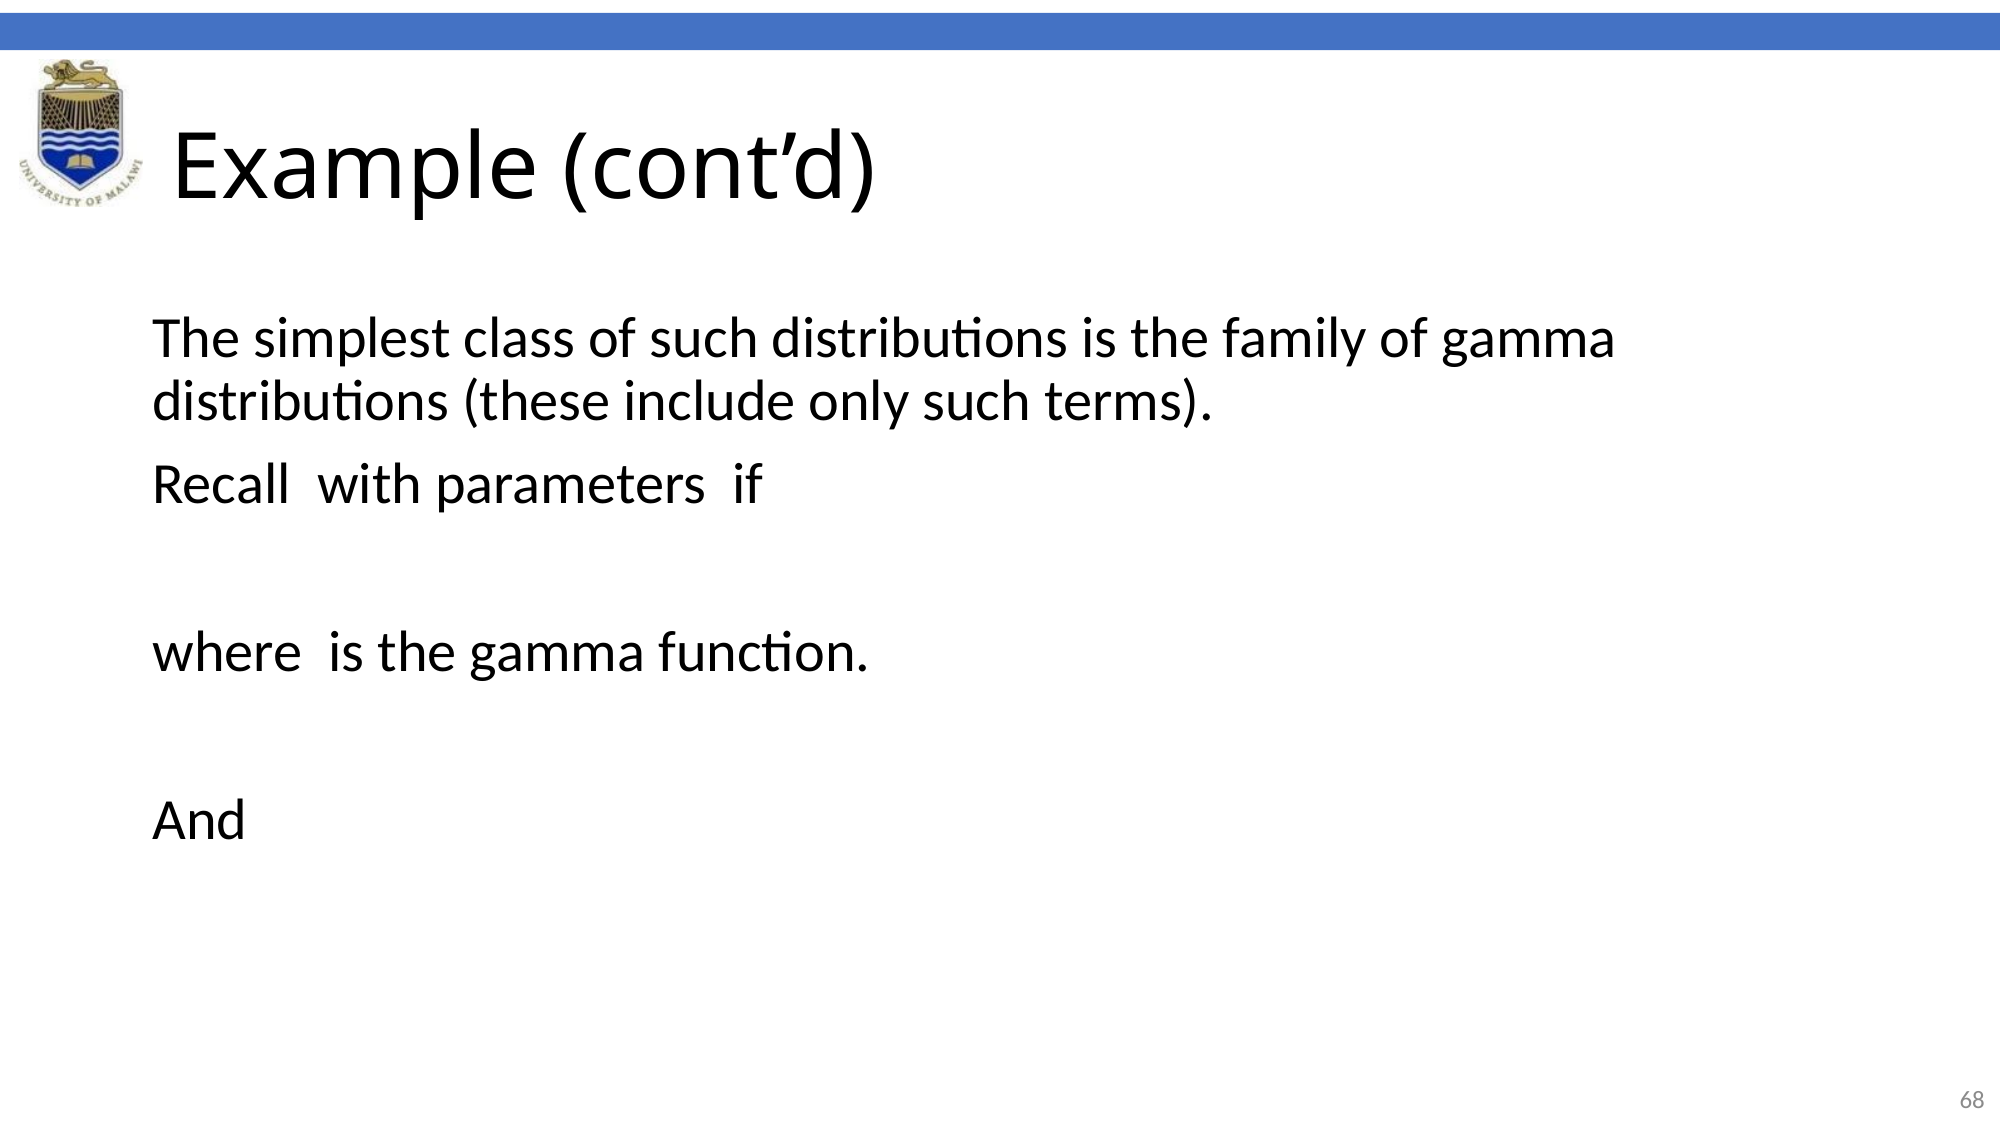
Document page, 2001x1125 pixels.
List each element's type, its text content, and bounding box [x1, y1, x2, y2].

picture [19, 59, 143, 207]
title Example (cont’d) [155, 59, 1851, 278]
slide_number ‹#› [1550, 1073, 2000, 1125]
